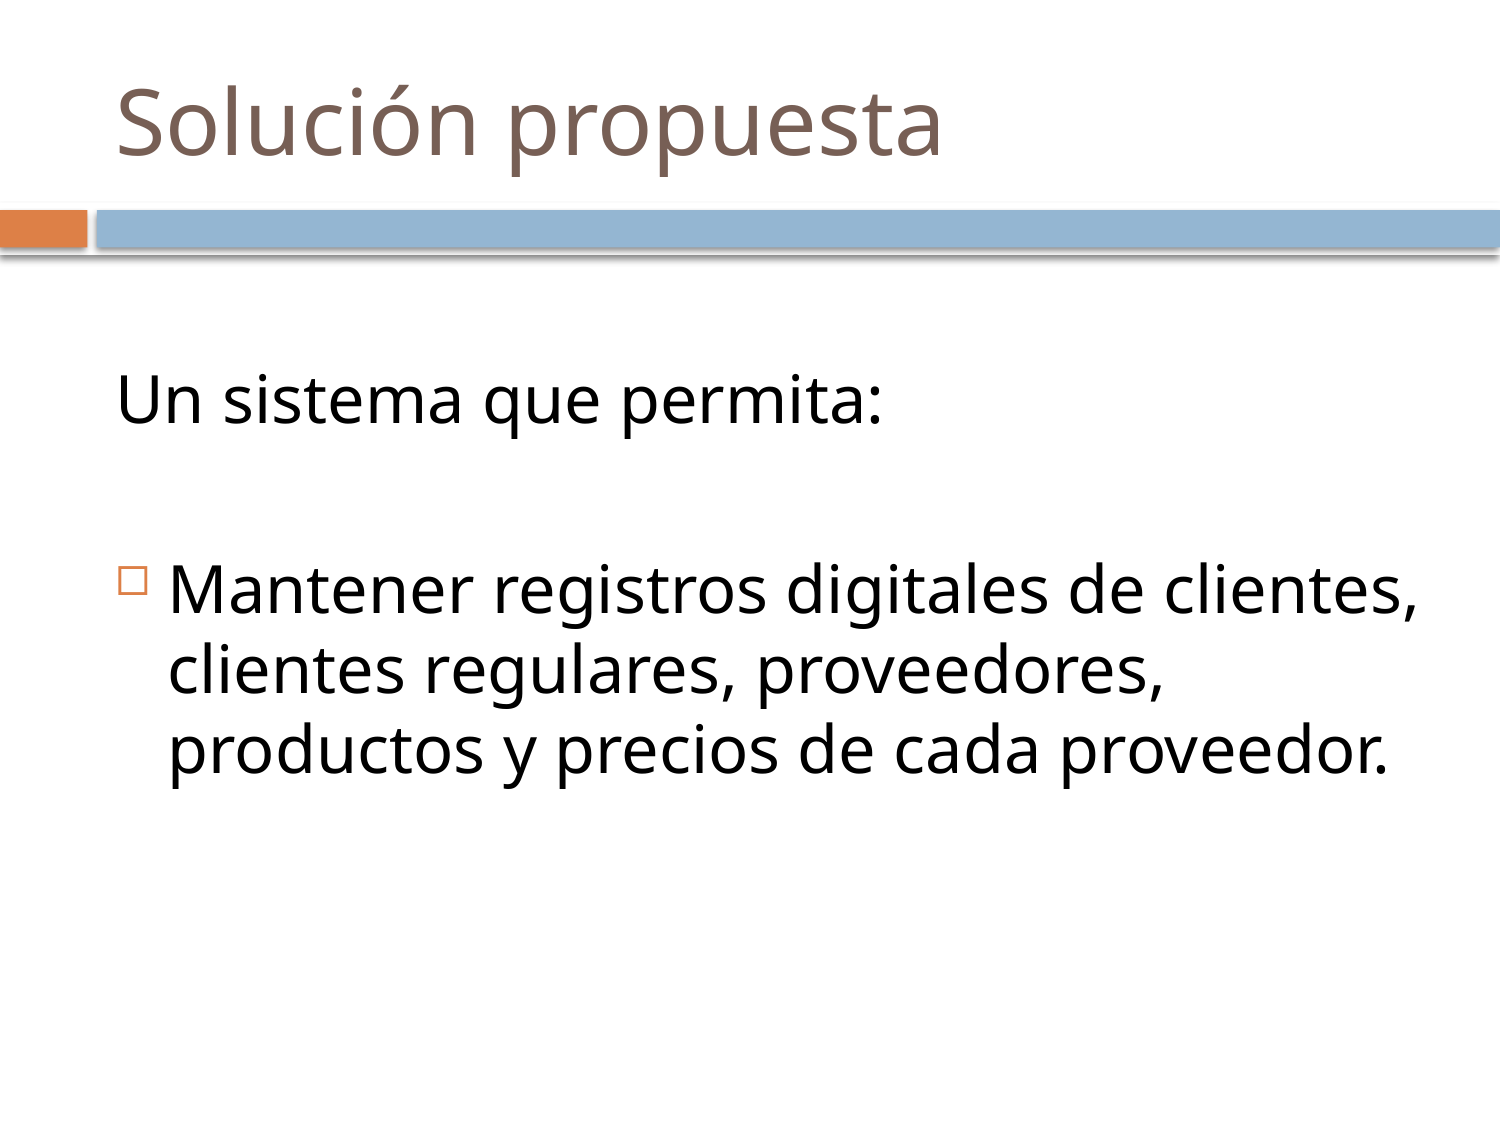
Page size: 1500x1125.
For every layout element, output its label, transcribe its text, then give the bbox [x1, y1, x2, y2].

list Un sistema que permita: Mantener registros digitales de clientes, clientes regulares, proveedores, productos y precios de cada proveedor. [100, 262, 1438, 1000]
title Solución propuesta [100, 37, 1438, 200]
